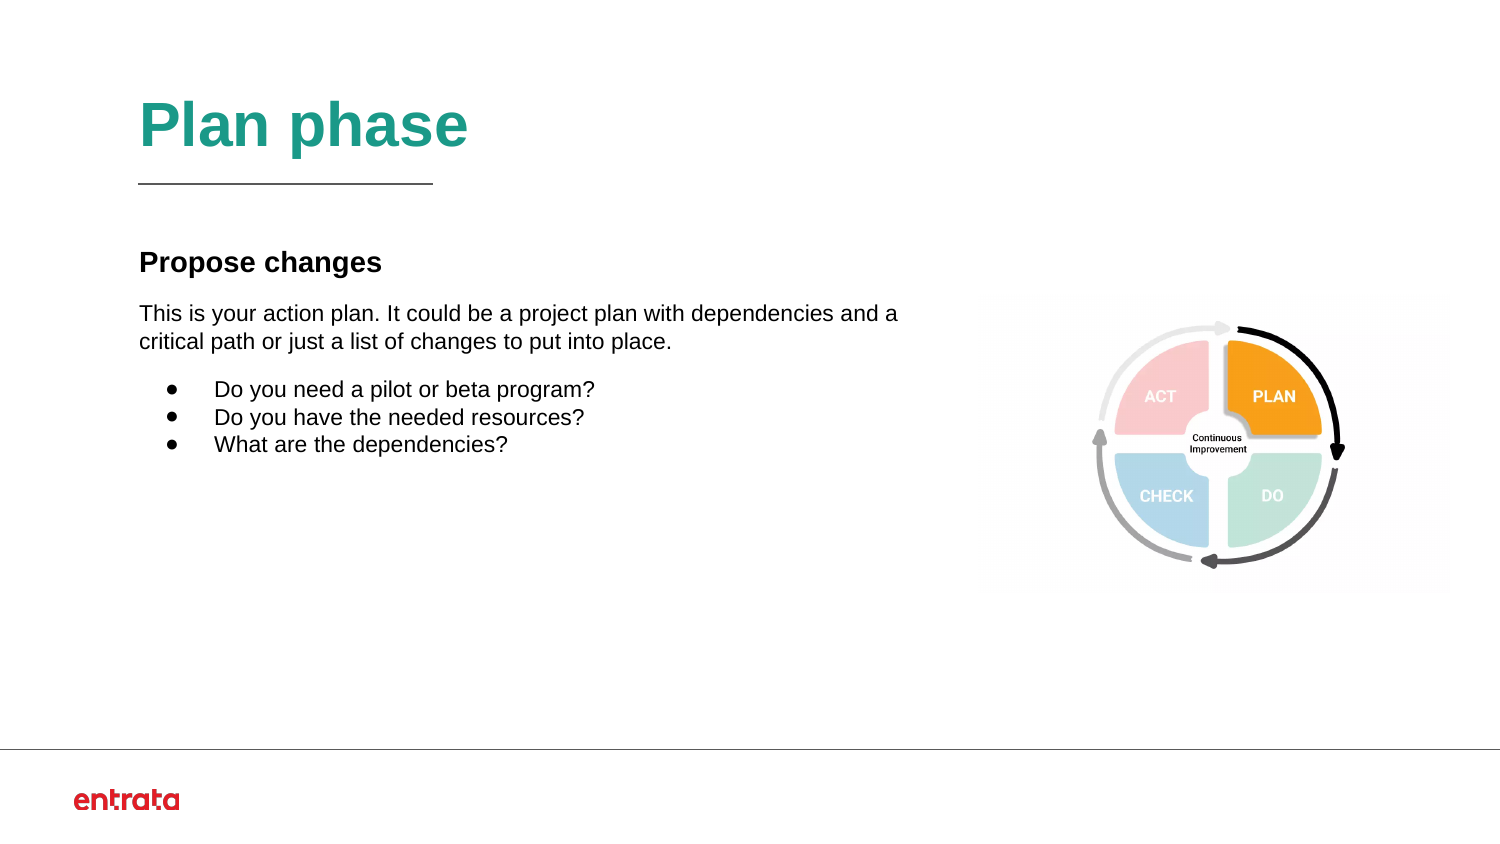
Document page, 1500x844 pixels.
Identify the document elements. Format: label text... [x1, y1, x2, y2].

list Plan phase [124, 77, 1376, 167]
text_box Propose changes This is your action plan. It could be a project plan with dependencies and a critical path or just a list of changes to put into place. Do you need a pilot or beta program? Do you have the needed resources? What are the dependencies? [124, 228, 979, 528]
picture [978, 294, 1451, 593]
picture [74, 789, 179, 810]
